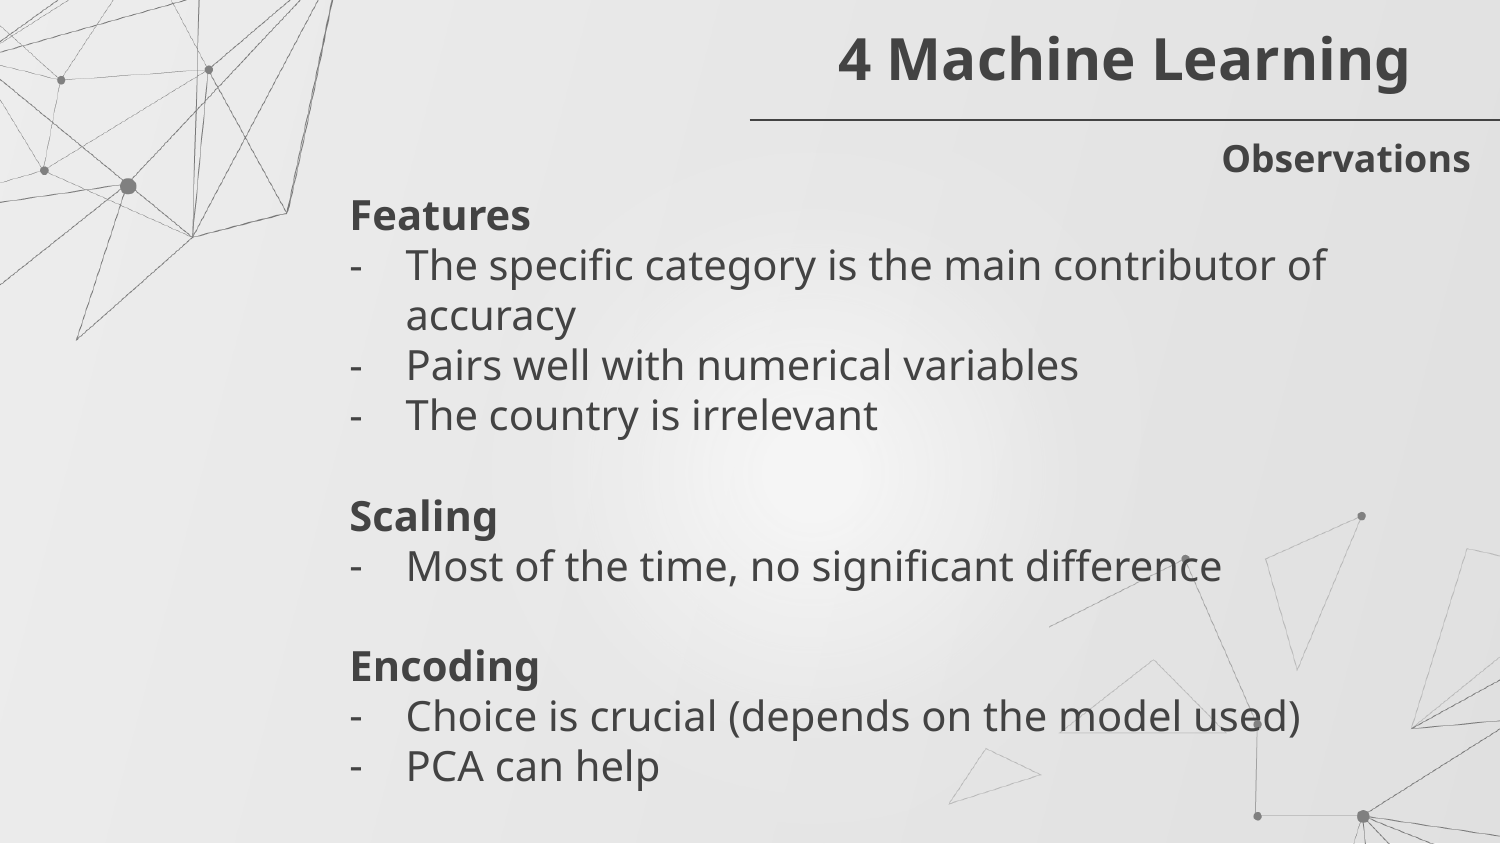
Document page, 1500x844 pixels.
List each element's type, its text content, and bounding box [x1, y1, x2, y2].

picture [0, 0, 1500, 844]
text_box Observations [1159, 127, 1487, 210]
text_box Features The specific category is the main contributor of accuracy Pairs well with numerical variables The country is irrelevant Scaling Most of the time, no significant difference Encoding Choice is crucial (depends on the model used) PCA can help [334, 174, 1430, 790]
title 4 Machine Learning [749, 24, 1500, 108]
